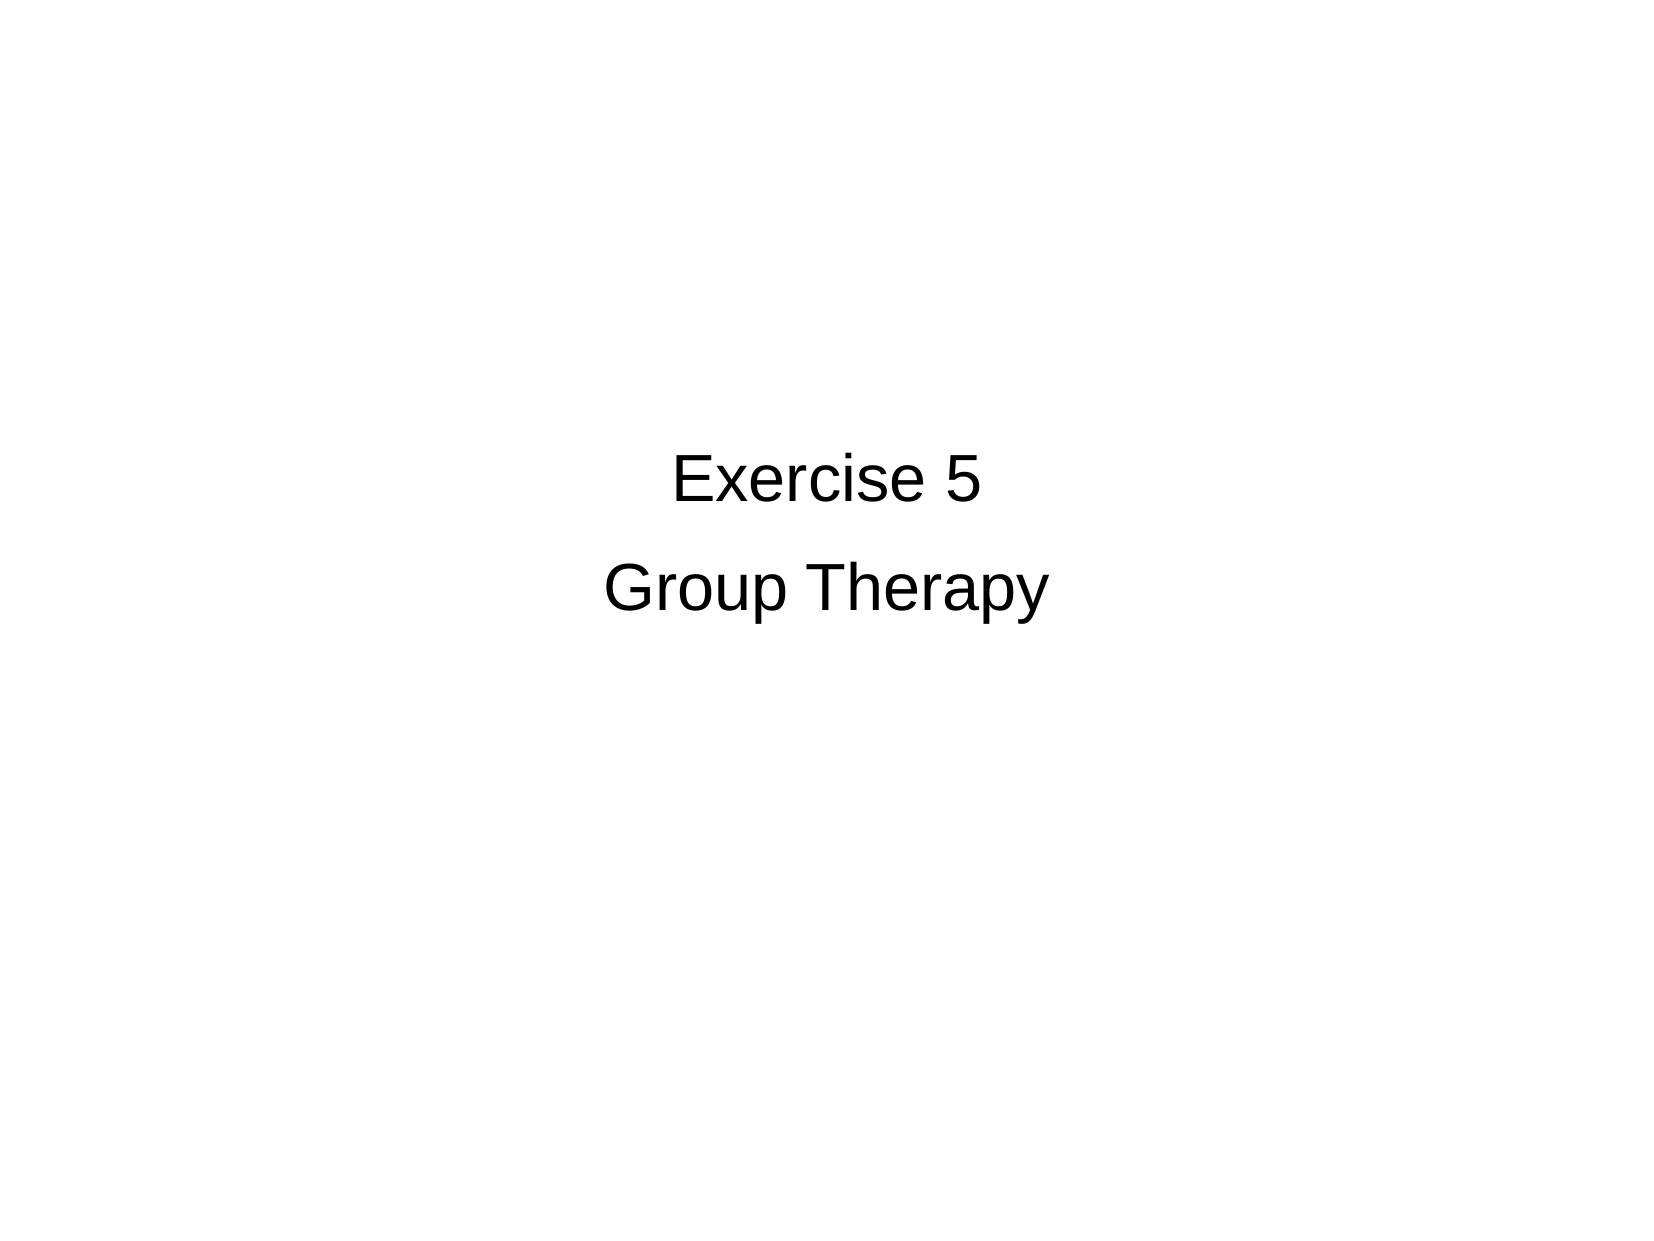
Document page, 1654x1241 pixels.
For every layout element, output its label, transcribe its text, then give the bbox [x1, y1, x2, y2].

subtitle Exercise 5 Group Therapy [82, 49, 1571, 1010]
